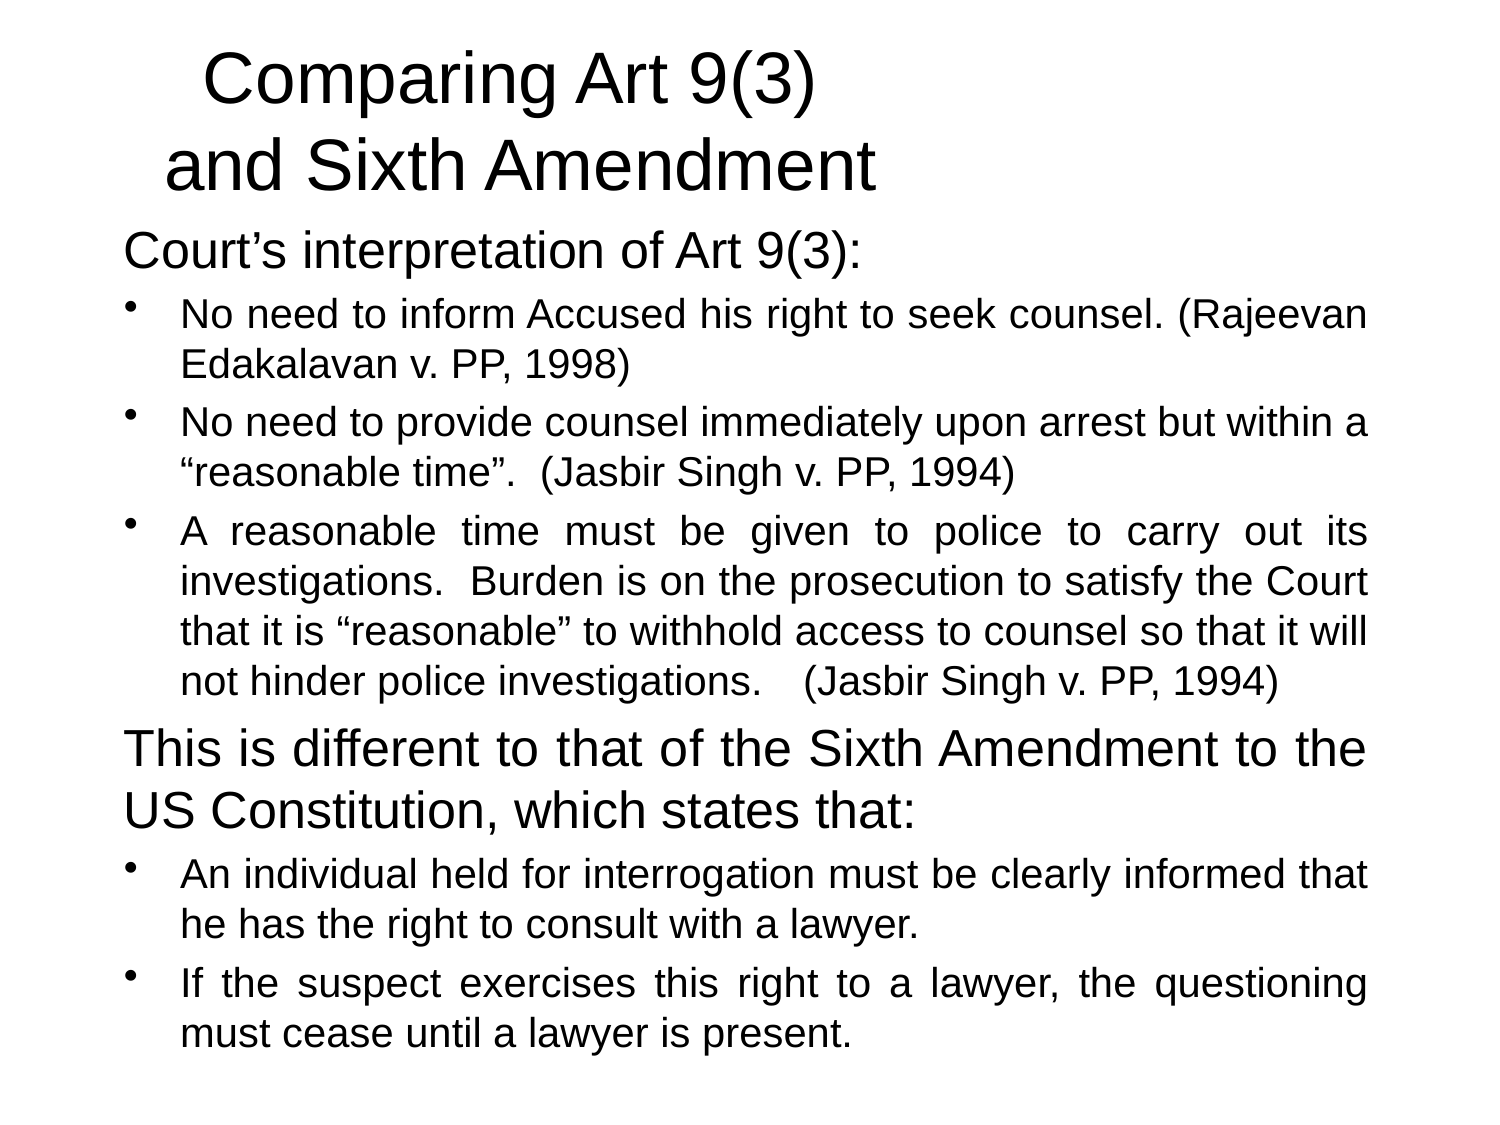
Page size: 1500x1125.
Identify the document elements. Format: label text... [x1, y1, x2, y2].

title Comparing Art 9(3) and Sixth Amendment [42, 24, 1000, 212]
list Court’s interpretation of Art 9(3): No need to inform Accused his right to seek counsel. (Rajeevan Edakalavan v. PP, 1998) No need to provide counsel immediately upon arrest but within a “reasonable time”. (Jasbir Singh v. PP, 1994) A reasonable time must be given to police to carry out its investigations. Burden is on the prosecution to satisfy the Court that it is “reasonable” to withhold access to counsel so that it will not hinder police investigations. (Jasbir Singh v. PP, 1994) This is different to that of the Sixth Amendment to the US Constitution, which states that: An individual held for interrogation must be clearly informed that he has the right to consult with a lawyer. If the suspect exercises this right to a lawyer, the questioning must cease until a lawyer is present. [109, 208, 1384, 884]
